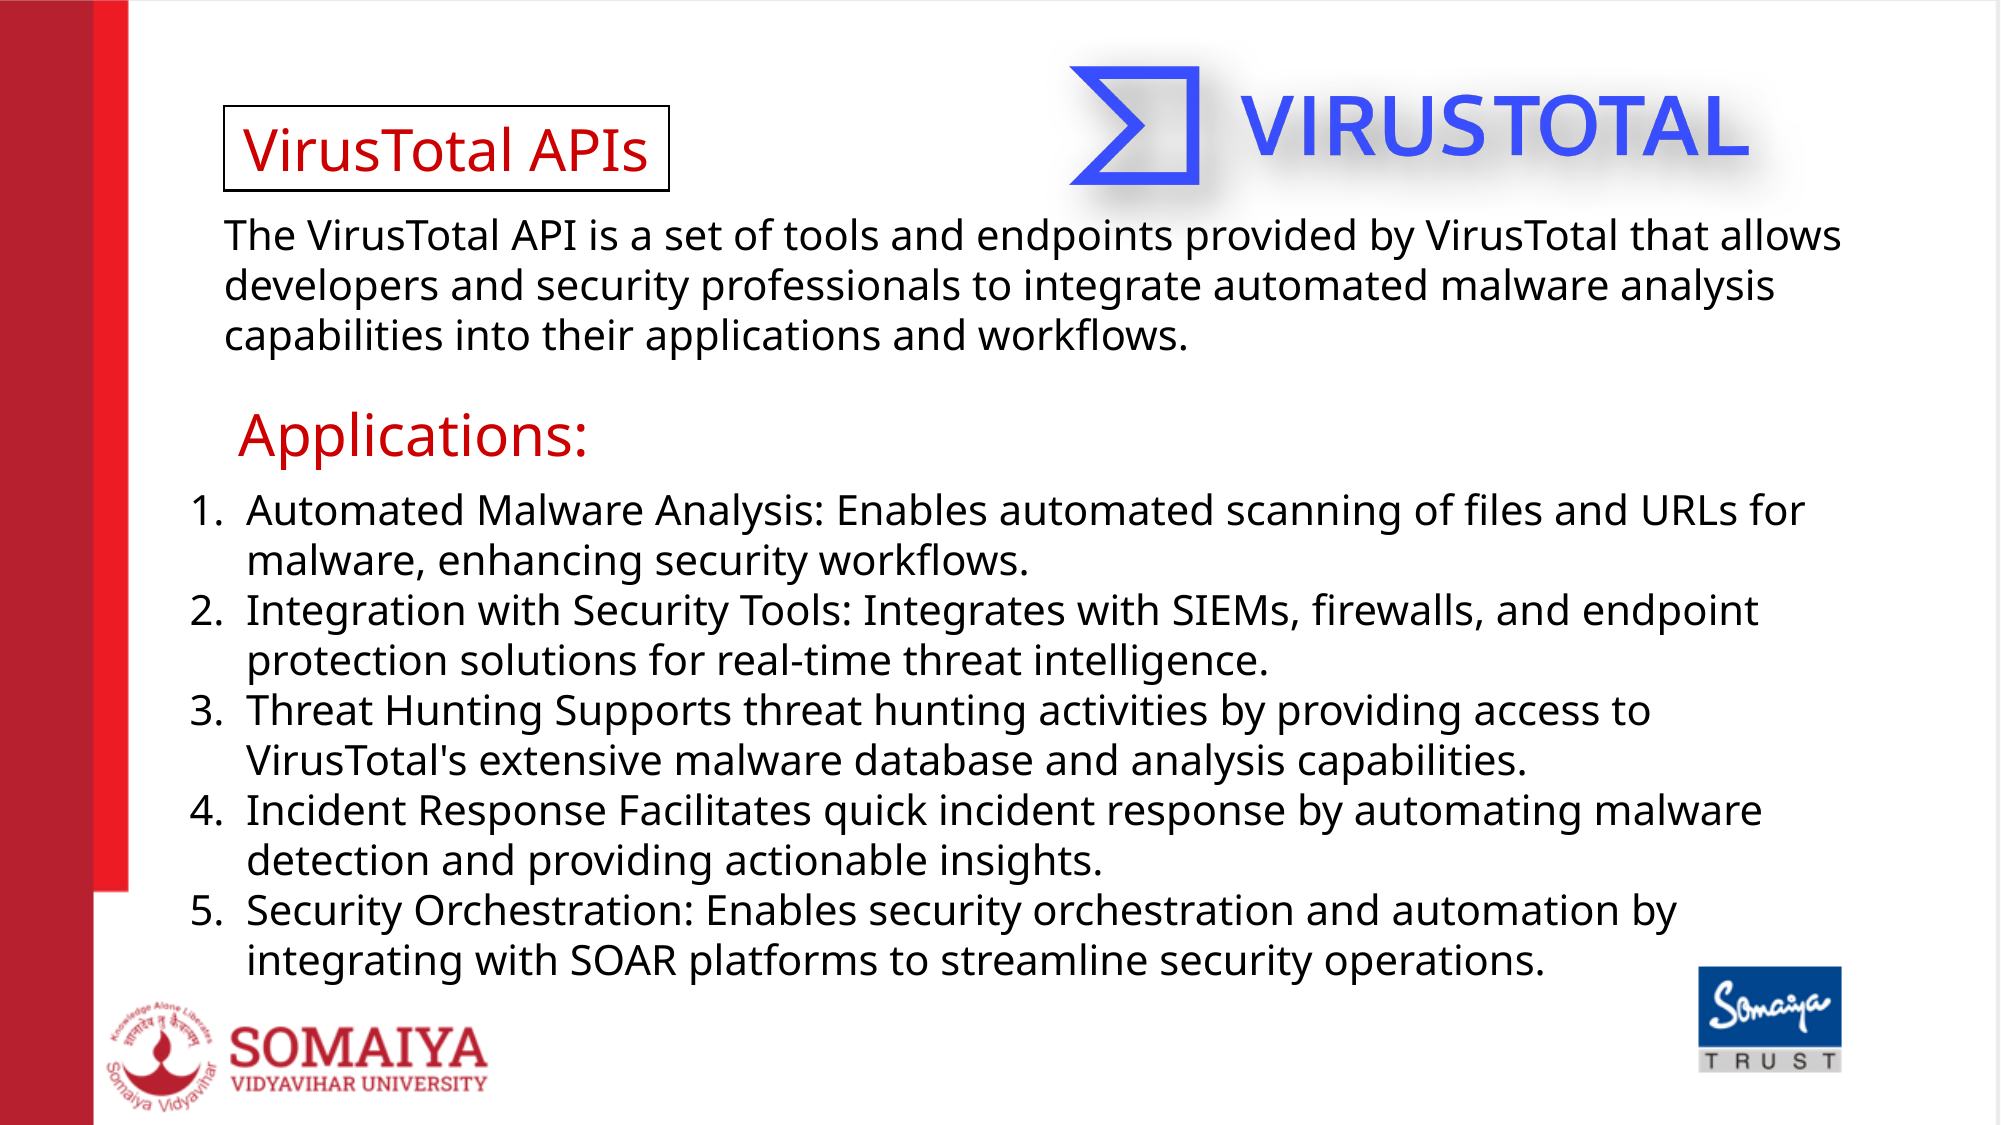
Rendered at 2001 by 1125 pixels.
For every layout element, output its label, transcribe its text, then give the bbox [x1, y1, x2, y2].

text_box The VirusTotal API is a set of tools and endpoints provided by VirusTotal that allows developers and security professionals to integrate automated malware analysis capabilities into their applications and workflows. [209, 201, 1860, 367]
text_box Automated Malware Analysis: Enables automated scanning of files and URLs for malware, enhancing security workflows. Integration with Security Tools: Integrates with SIEMs, firewalls, and endpoint protection solutions for real-time threat intelligence. Threat Hunting Supports threat hunting activities by providing access to VirusTotal's extensive malware database and analysis capabilities. Incident Response Facilitates quick incident response by automating malware detection and providing actionable insights. Security Orchestration: Enables security orchestration and automation by integrating with SOAR platforms to streamline security operations. [174, 476, 1825, 992]
text_box Applications: [224, 390, 689, 476]
picture [0, 0, 2001, 1125]
text_box VirusTotal APIs [224, 105, 670, 191]
